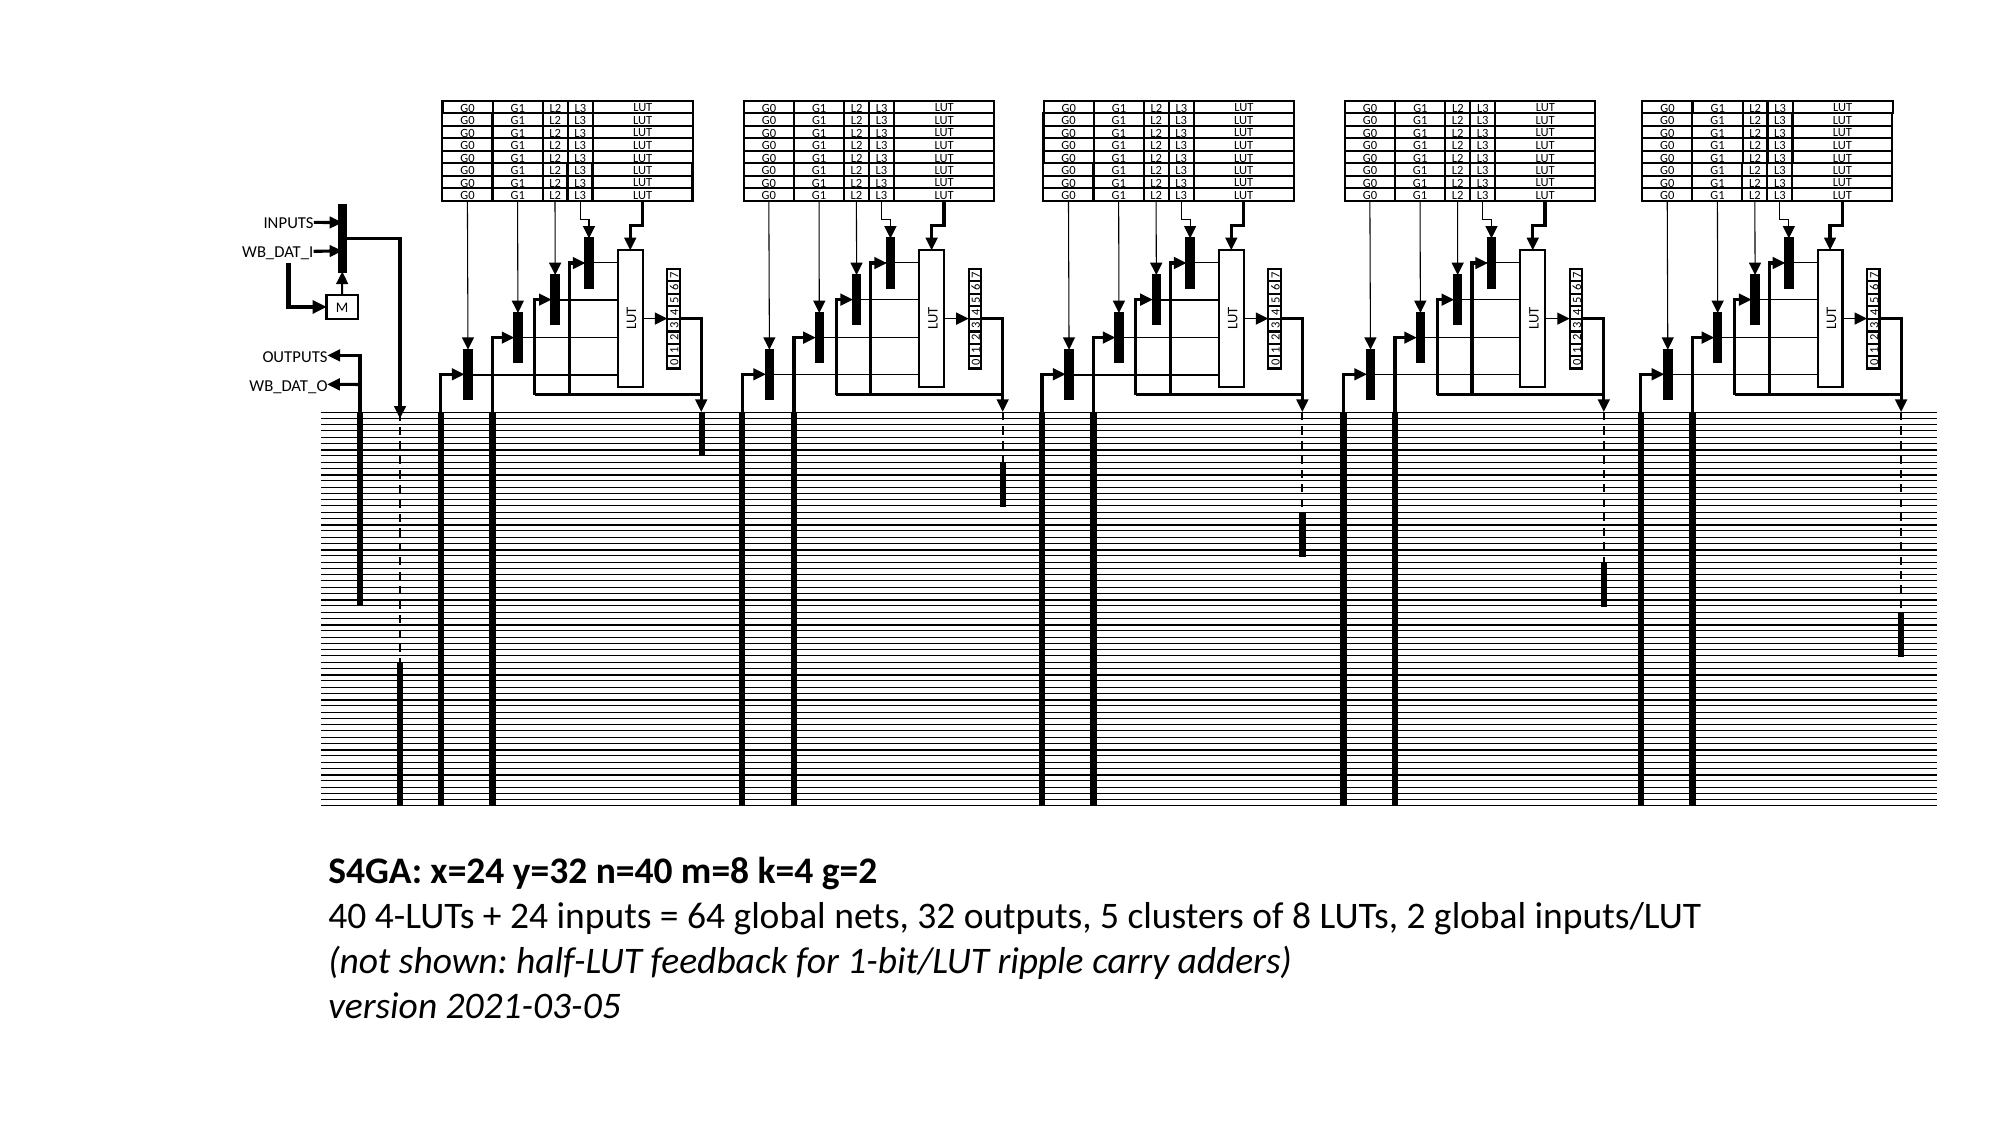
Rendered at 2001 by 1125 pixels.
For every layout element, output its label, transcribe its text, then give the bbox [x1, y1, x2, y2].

text_box [338, 204, 347, 273]
text_box [1487, 237, 1496, 262]
text_box L3 [868, 112, 895, 125]
text_box L3 [567, 112, 594, 125]
text_box L3 [868, 150, 895, 162]
text_box L3 [1469, 175, 1496, 187]
text_box G1 [1394, 175, 1444, 187]
text_box OUTPUTS [237, 345, 328, 366]
text_box L2 [542, 187, 567, 202]
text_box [1695, 339, 1791, 356]
text_box G0 [1042, 162, 1093, 175]
text_box L2 [542, 112, 567, 125]
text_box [236, 578, 359, 602]
text_box LUT [1496, 112, 1596, 125]
text_box [584, 237, 594, 262]
text_box LUT [1519, 249, 1546, 321]
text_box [743, 583, 793, 602]
text_box L3 [1469, 137, 1496, 150]
text_box LUT [895, 162, 995, 175]
text_box L2 [843, 175, 868, 187]
text_box G1 [793, 100, 843, 112]
text_box G0 [441, 162, 491, 175]
text_box L2 [1741, 162, 1766, 175]
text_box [623, 312, 724, 326]
text_box L2 [843, 125, 868, 137]
text_box LUT [1793, 137, 1893, 150]
text_box G1 [793, 187, 843, 202]
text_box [1514, 219, 1564, 232]
text_box L3 [1469, 162, 1496, 175]
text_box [441, 602, 492, 806]
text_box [1344, 602, 1394, 806]
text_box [1094, 583, 1139, 602]
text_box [511, 321, 644, 337]
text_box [441, 412, 492, 560]
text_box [743, 560, 793, 583]
text_box G1 [1394, 162, 1444, 175]
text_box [1094, 560, 1171, 583]
text_box LUT [1496, 175, 1596, 187]
text_box L2 [1143, 125, 1168, 137]
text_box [1043, 560, 1093, 583]
text_box LUT [617, 249, 644, 321]
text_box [493, 560, 570, 583]
text_box L3 [1469, 150, 1496, 162]
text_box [1212, 219, 1263, 232]
text_box G1 [1691, 137, 1742, 150]
text_box L3 [868, 187, 895, 202]
text_box G0 [1344, 112, 1394, 125]
text_box LUT [1817, 337, 1844, 388]
text_box L2 [1444, 125, 1469, 137]
text_box LUT [895, 150, 995, 162]
text_box L2 [1742, 137, 1766, 150]
text_box L2 [542, 150, 567, 162]
text_box L3 [567, 162, 594, 175]
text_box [679, 395, 702, 412]
text_box G1 [1394, 125, 1444, 137]
text_box [1114, 312, 1124, 321]
text_box G0 [441, 150, 492, 162]
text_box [321, 602, 399, 806]
text_box LUT [1496, 150, 1596, 162]
text_box G0 [1641, 112, 1691, 125]
text_box [968, 326, 981, 369]
text_box L3 [1168, 162, 1195, 175]
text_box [1344, 560, 1394, 583]
text_box G0 [1641, 100, 1692, 112]
text_box [1152, 274, 1161, 321]
text_box L2 [1143, 162, 1168, 175]
text_box LUT [1195, 112, 1295, 125]
text_box G0 [441, 175, 491, 187]
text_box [441, 560, 492, 583]
text_box L3 [1766, 187, 1793, 202]
text_box G0 [1042, 187, 1093, 202]
text_box L2 [843, 162, 868, 175]
text_box L2 [1444, 187, 1469, 202]
text_box G0 [1344, 100, 1394, 112]
text_box G0 [743, 187, 793, 202]
text_box L2 [843, 100, 868, 112]
text_box L2 [1143, 175, 1168, 187]
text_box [360, 419, 399, 560]
text_box LUT [895, 125, 995, 137]
text_box G1 [1394, 150, 1444, 162]
text_box L2 [1444, 175, 1469, 187]
text_box L3 [1168, 137, 1195, 150]
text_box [1094, 412, 1343, 560]
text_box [924, 312, 1025, 326]
text_box [666, 326, 679, 369]
text_box G1 [1093, 100, 1143, 112]
text_box L3 [1766, 137, 1793, 150]
text_box LUT [895, 175, 995, 187]
text_box [852, 274, 861, 321]
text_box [1879, 318, 1902, 394]
text_box LUT [1218, 249, 1245, 321]
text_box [795, 560, 870, 583]
text_box L2 [1742, 100, 1767, 112]
text_box L3 [868, 125, 895, 137]
text_box G0 [1344, 175, 1394, 187]
text_box [584, 263, 594, 289]
text_box G1 [793, 125, 843, 137]
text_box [495, 339, 591, 356]
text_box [1711, 321, 1844, 337]
text_box G1 [1093, 175, 1143, 187]
text_box [1416, 312, 1425, 321]
text_box L2 [542, 137, 567, 150]
text_box L3 [1168, 187, 1195, 202]
text_box L2 [1143, 187, 1168, 202]
text_box G1 [1093, 137, 1143, 150]
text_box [1396, 412, 1603, 560]
text_box L2 [843, 112, 868, 125]
text_box [1267, 268, 1282, 312]
text_box L2 [1742, 150, 1766, 162]
text_box G0 [743, 162, 793, 175]
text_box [285, 266, 330, 304]
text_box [1396, 560, 1469, 583]
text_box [1396, 602, 1640, 806]
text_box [1436, 578, 1603, 602]
text_box L2 [1143, 112, 1168, 125]
text_box LUT [895, 137, 995, 150]
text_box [981, 395, 1003, 412]
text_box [1469, 560, 1603, 583]
text_box [1866, 268, 1881, 312]
text_box [1064, 349, 1074, 400]
text_box G1 [1691, 150, 1742, 162]
text_box L3 [868, 100, 895, 112]
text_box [401, 583, 440, 602]
text_box G0 [441, 125, 492, 137]
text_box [1693, 583, 1938, 806]
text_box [565, 215, 604, 225]
text_box G1 [1093, 162, 1143, 175]
text_box LUT [1195, 175, 1295, 187]
text_box G0 [1641, 187, 1691, 202]
text_box [513, 356, 523, 363]
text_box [360, 583, 399, 602]
text_box LUT [1195, 150, 1295, 162]
text_box LUT [594, 187, 694, 202]
text_box WB_DAT_O [237, 374, 315, 395]
text_box L3 [567, 187, 594, 202]
text_box LUT [617, 337, 644, 388]
text_box [1453, 274, 1462, 321]
text_box L3 [567, 137, 594, 150]
text_box LUT [1793, 150, 1893, 162]
text_box L2 [1742, 112, 1766, 125]
text_box M [325, 294, 346, 320]
text_box G1 [492, 137, 542, 150]
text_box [1525, 312, 1626, 326]
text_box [1396, 583, 1436, 602]
text_box [886, 237, 895, 262]
text_box G1 [1691, 162, 1741, 175]
text_box G0 [1641, 137, 1691, 150]
text_box INPUTS [232, 212, 314, 233]
text_box LUT [594, 150, 694, 162]
text_box LUT [594, 137, 694, 150]
text_box LUT [594, 175, 694, 187]
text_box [1693, 583, 1869, 602]
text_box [1823, 312, 1924, 326]
text_box [1114, 356, 1124, 363]
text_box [401, 560, 440, 583]
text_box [1280, 318, 1303, 394]
text_box L2 [1741, 187, 1766, 202]
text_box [401, 602, 440, 806]
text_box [315, 367, 346, 401]
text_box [796, 339, 893, 356]
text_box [743, 412, 793, 560]
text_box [1641, 583, 1692, 602]
text_box G1 [1394, 187, 1444, 202]
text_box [611, 219, 661, 232]
text_box L3 [868, 175, 895, 187]
text_box L3 [1766, 150, 1793, 162]
text_box G0 [1641, 175, 1691, 187]
text_box [1784, 237, 1794, 262]
text_box L3 [567, 125, 594, 137]
text_box LUT [594, 162, 694, 175]
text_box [1641, 560, 1692, 583]
text_box G1 [491, 175, 542, 187]
text_box L2 [542, 100, 567, 112]
text_box L2 [1143, 150, 1168, 162]
text_box LUT [1496, 162, 1596, 175]
text_box L2 [542, 175, 567, 187]
text_box L2 [1143, 137, 1168, 150]
text_box G1 [492, 100, 542, 112]
text_box LUT [895, 100, 995, 112]
text_box G0 [743, 175, 793, 187]
text_box G1 [793, 175, 843, 187]
text_box G0 [441, 187, 491, 202]
text_box LUT [594, 125, 694, 137]
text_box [1166, 215, 1205, 225]
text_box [321, 412, 359, 560]
text_box LUT [594, 112, 694, 125]
text_box G0 [1641, 125, 1691, 137]
text_box [968, 268, 982, 312]
text_box L3 [1469, 187, 1496, 202]
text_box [269, 560, 359, 583]
text_box LUT [918, 249, 945, 321]
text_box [1043, 602, 1093, 806]
text_box L2 [1143, 100, 1168, 112]
text_box LUT [1793, 187, 1893, 202]
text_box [795, 583, 837, 602]
text_box LUT [895, 112, 995, 125]
text_box G0 [1344, 187, 1394, 202]
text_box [1043, 412, 1093, 560]
text_box LUT [1817, 249, 1844, 321]
text_box L3 [1767, 100, 1794, 112]
text_box [1416, 356, 1425, 363]
text_box L3 [868, 137, 895, 150]
text_box L3 [1168, 100, 1195, 112]
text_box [867, 215, 905, 225]
text_box L3 [1168, 112, 1195, 125]
text_box [1713, 312, 1722, 321]
text_box LUT [1195, 187, 1295, 202]
text_box S4GA: x=24 y=32 n=40 m=8 k=4 g=2 40 4-LUTs + 24 inputs = 64 global nets, 32 outputs, 5 clusters of 8 LUTs, 2 global inputs/LUT (not shown: half-LUT feedback for 1-bit/LUT ripple carry adders) version 2021-03-05 [313, 838, 1880, 1034]
text_box G1 [793, 112, 843, 125]
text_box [1879, 395, 1902, 412]
text_box G1 [793, 162, 843, 175]
text_box [1366, 349, 1375, 400]
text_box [1582, 318, 1604, 394]
text_box LUT [1793, 112, 1893, 125]
text_box L2 [542, 125, 567, 137]
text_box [1811, 219, 1861, 232]
text_box G1 [793, 150, 843, 162]
text_box G0 [743, 100, 793, 112]
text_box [360, 560, 399, 583]
text_box WB_DAT_I [231, 241, 314, 262]
text_box LUT [1496, 125, 1596, 137]
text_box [870, 560, 1041, 583]
text_box LUT [1496, 187, 1596, 202]
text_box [1641, 602, 1692, 806]
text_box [1902, 560, 1938, 583]
text_box [1663, 349, 1673, 400]
text_box [1185, 237, 1195, 262]
text_box G0 [743, 125, 793, 137]
text_box L3 [1469, 112, 1496, 125]
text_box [795, 602, 1041, 806]
text_box L2 [843, 187, 868, 202]
text_box LUT [1793, 162, 1893, 175]
text_box L3 [1766, 125, 1793, 137]
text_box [1112, 321, 1245, 337]
text_box L2 [1444, 150, 1469, 162]
text_box G0 [441, 112, 492, 125]
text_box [837, 578, 1041, 602]
text_box G1 [1394, 100, 1444, 112]
text_box [1713, 356, 1722, 363]
text_box G1 [1093, 150, 1143, 162]
text_box [666, 268, 681, 312]
text_box LUT [1496, 100, 1596, 112]
text_box G0 [1042, 125, 1093, 137]
text_box G1 [793, 137, 843, 150]
text_box G1 [1691, 187, 1741, 202]
text_box L2 [1444, 137, 1469, 150]
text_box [441, 583, 492, 602]
text_box LUT [1794, 100, 1894, 114]
text_box [1866, 326, 1879, 369]
text_box L2 [843, 137, 868, 150]
text_box [765, 349, 774, 400]
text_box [1693, 560, 1901, 583]
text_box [1139, 578, 1343, 602]
text_box [1569, 326, 1582, 369]
text_box G1 [491, 162, 542, 175]
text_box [1397, 339, 1494, 356]
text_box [1902, 412, 1938, 560]
text_box [1487, 263, 1496, 289]
text_box L2 [542, 162, 567, 175]
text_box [1641, 412, 1692, 560]
text_box G0 [441, 100, 492, 112]
text_box G1 [1691, 175, 1741, 187]
text_box G0 [1043, 100, 1093, 112]
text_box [743, 602, 793, 806]
text_box G1 [1093, 125, 1143, 137]
text_box G0 [1042, 150, 1093, 162]
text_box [679, 318, 702, 394]
text_box G0 [743, 150, 793, 162]
text_box LUT [1793, 125, 1893, 137]
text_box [981, 318, 1003, 394]
text_box LUT [1218, 337, 1245, 388]
text_box G0 [743, 112, 793, 125]
text_box L3 [1766, 162, 1793, 175]
text_box L3 [1469, 100, 1496, 112]
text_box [1582, 395, 1604, 412]
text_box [1224, 312, 1325, 326]
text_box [1604, 412, 1640, 560]
text_box G1 [1691, 125, 1742, 137]
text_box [1604, 560, 1640, 583]
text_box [1693, 412, 1901, 560]
text_box [463, 349, 473, 400]
text_box G0 [1042, 175, 1093, 187]
text_box [815, 356, 824, 363]
text_box LUT [1195, 100, 1295, 112]
text_box L2 [1444, 162, 1469, 175]
text_box G0 [1344, 150, 1394, 162]
text_box G1 [492, 150, 542, 162]
text_box G0 [1641, 150, 1691, 162]
text_box [1569, 268, 1583, 312]
text_box L3 [1168, 125, 1195, 137]
text_box G1 [1394, 137, 1444, 150]
text_box L3 [1766, 175, 1793, 187]
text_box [1096, 339, 1192, 356]
text_box G0 [441, 137, 492, 150]
text_box G1 [492, 125, 542, 137]
text_box L2 [1444, 112, 1469, 125]
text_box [493, 602, 742, 806]
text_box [1765, 215, 1804, 225]
text_box LUT [1195, 162, 1295, 175]
text_box [550, 274, 560, 321]
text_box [795, 412, 1041, 560]
text_box L3 [1168, 150, 1195, 162]
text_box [913, 219, 963, 232]
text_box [1280, 395, 1303, 412]
text_box [1784, 263, 1794, 289]
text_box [1043, 583, 1093, 602]
text_box G1 [1394, 112, 1444, 125]
text_box L3 [1168, 175, 1195, 187]
text_box LUT [1195, 137, 1295, 150]
text_box L2 [1741, 175, 1766, 187]
text_box G1 [492, 112, 542, 125]
text_box G1 [1093, 112, 1143, 125]
text_box L3 [567, 100, 594, 112]
text_box [1750, 274, 1760, 321]
text_box G0 [1641, 162, 1691, 175]
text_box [493, 583, 538, 602]
text_box L3 [567, 150, 594, 162]
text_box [346, 238, 400, 419]
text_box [1171, 560, 1343, 583]
text_box G0 [743, 137, 793, 150]
text_box [886, 263, 895, 289]
text_box G0 [1344, 162, 1394, 175]
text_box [1468, 215, 1506, 225]
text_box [1094, 602, 1343, 806]
text_box LUT [1519, 337, 1546, 388]
text_box G1 [1691, 112, 1742, 125]
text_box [1344, 583, 1394, 602]
text_box [1267, 326, 1280, 369]
text_box L3 [1469, 125, 1496, 137]
text_box LUT [918, 337, 945, 388]
text_box G1 [491, 187, 542, 202]
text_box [1413, 321, 1546, 337]
text_box LUT [594, 100, 694, 112]
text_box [570, 560, 742, 583]
text_box G0 [1042, 112, 1093, 125]
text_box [538, 578, 742, 602]
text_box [1604, 583, 1640, 602]
text_box L3 [567, 175, 594, 187]
text_box L2 [1742, 125, 1766, 137]
text_box LUT [1195, 125, 1295, 137]
text_box G1 [1692, 100, 1742, 112]
text_box [1185, 263, 1195, 289]
text_box LUT [895, 187, 995, 202]
text_box L3 [1766, 112, 1793, 125]
text_box G0 [1344, 125, 1394, 137]
text_box LUT [1496, 137, 1596, 150]
text_box LUT [1793, 175, 1893, 187]
text_box L2 [843, 150, 868, 162]
text_box L2 [1444, 100, 1469, 112]
text_box G0 [1344, 137, 1394, 150]
text_box G0 [1042, 137, 1093, 150]
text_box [401, 412, 440, 560]
text_box L3 [868, 162, 895, 175]
text_box [815, 312, 824, 321]
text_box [1344, 412, 1394, 560]
text_box [513, 312, 523, 321]
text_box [493, 412, 742, 560]
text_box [812, 321, 945, 337]
text_box G1 [1093, 187, 1143, 202]
